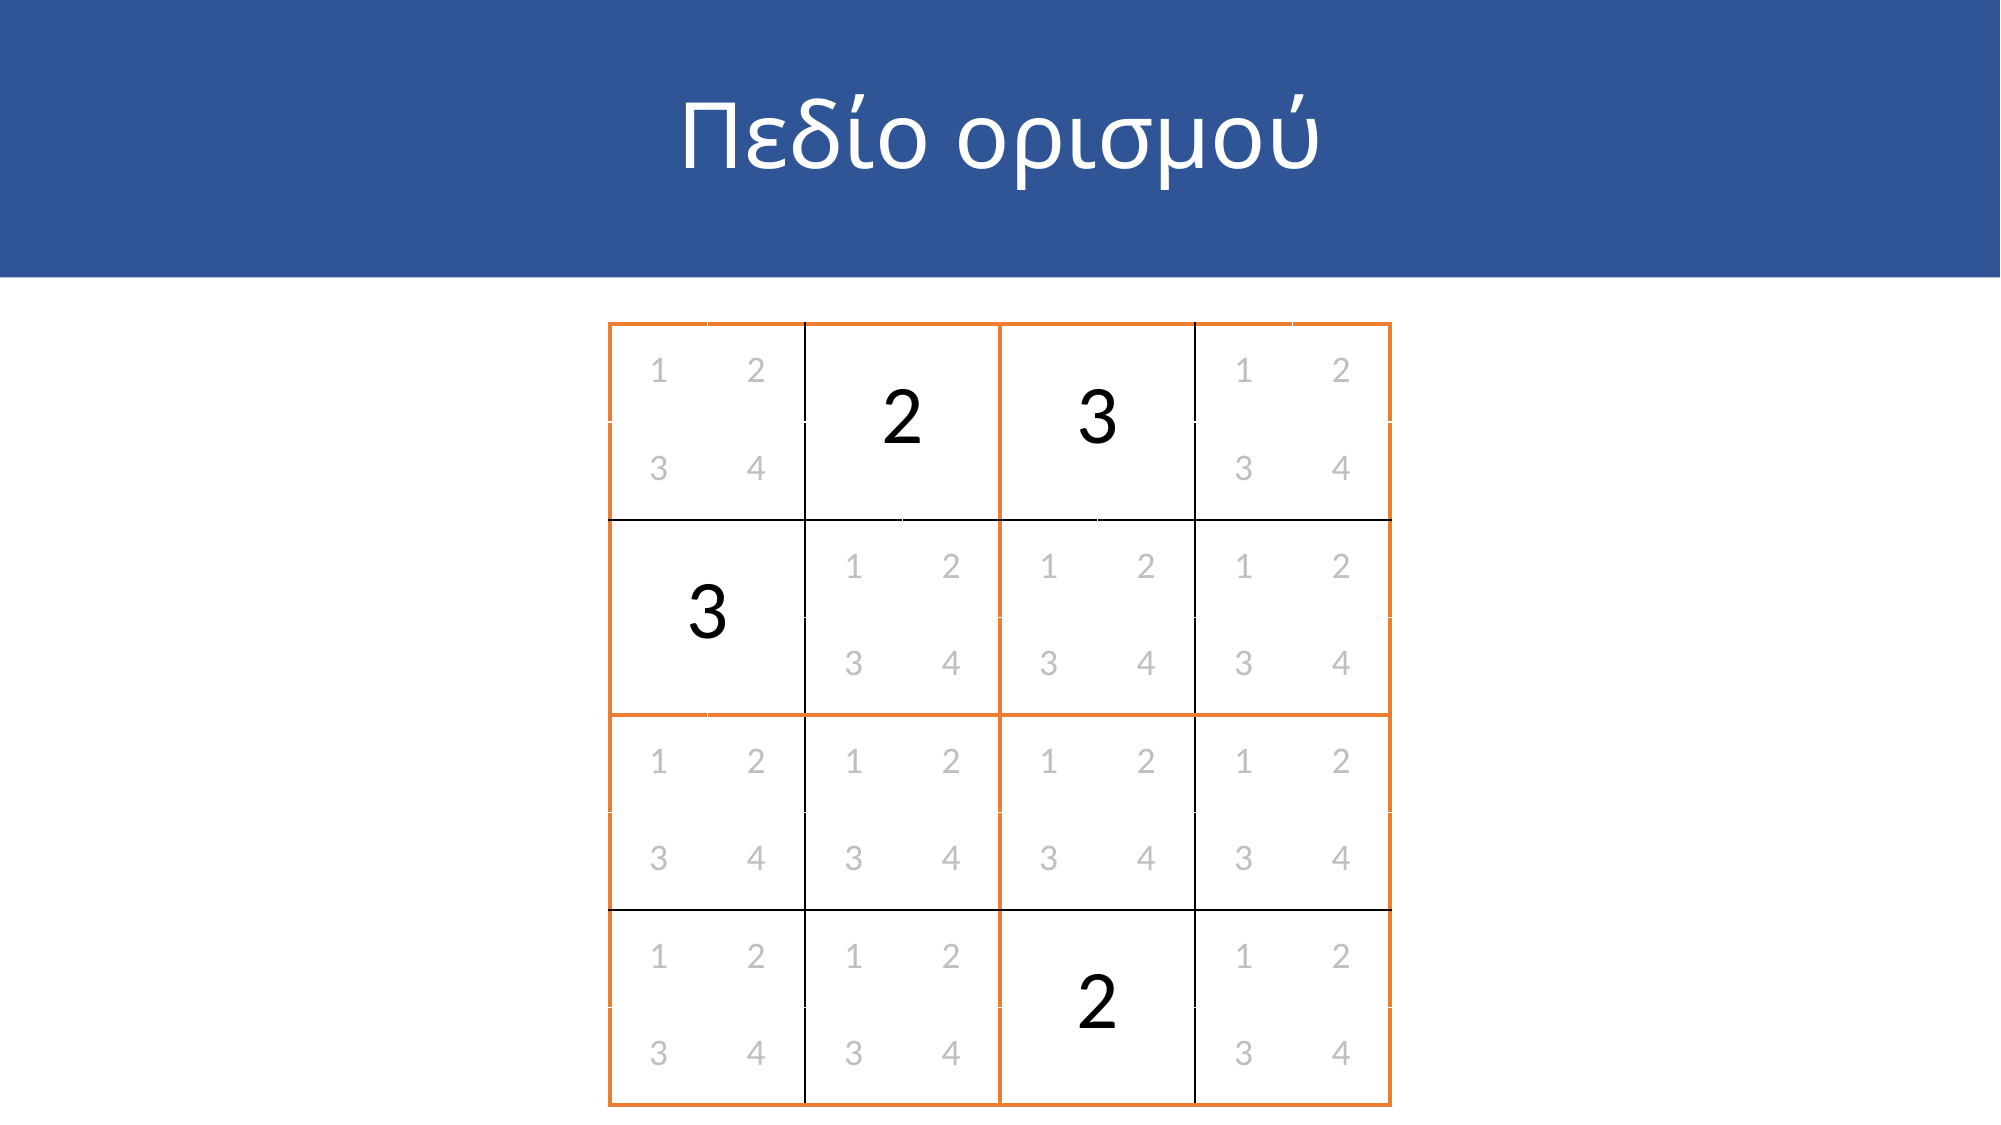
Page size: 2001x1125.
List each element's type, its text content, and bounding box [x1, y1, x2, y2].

table_header 2 [806, 326, 998, 519]
table_cell 1 [806, 521, 902, 617]
table_cell 1 [612, 911, 707, 1007]
table_cell 3 [1002, 813, 1097, 909]
table_header 3 [1002, 326, 1194, 519]
table_cell 4 [1098, 618, 1194, 713]
table_cell 1 [1196, 911, 1292, 1007]
table_cell 3 [1002, 618, 1097, 713]
table_cell 4 [903, 1008, 998, 1103]
title Πεδίο ορισμού [0, 0, 2000, 278]
table_cell 2 [1293, 911, 1388, 1007]
table_cell 1 [806, 717, 902, 812]
table_cell 2 [1098, 717, 1194, 812]
table_header 1 [1196, 326, 1292, 421]
table_cell 1 [1196, 717, 1292, 812]
table_cell 4 [1293, 813, 1388, 909]
table_cell 2 [1098, 521, 1194, 617]
table_cell 3 [806, 618, 902, 713]
table_cell 4 [1098, 813, 1194, 909]
table_cell 3 [1196, 813, 1292, 909]
table_cell 3 [612, 423, 707, 519]
table_cell 2 [1002, 911, 1194, 1103]
table_cell 1 [1002, 717, 1097, 812]
table_cell 2 [1293, 717, 1388, 812]
table_cell 1 [1196, 521, 1292, 617]
table_cell 2 [708, 911, 804, 1007]
table_cell 3 [612, 813, 707, 909]
table_cell 3 [1196, 618, 1292, 713]
table_cell 2 [1293, 521, 1388, 617]
table_cell 3 [1196, 1008, 1292, 1103]
table_cell 2 [903, 717, 998, 812]
table_cell 4 [708, 1008, 804, 1103]
table_cell 3 [806, 1008, 902, 1103]
table_cell 3 [612, 521, 804, 713]
table_cell 4 [1293, 1008, 1388, 1103]
table_cell 3 [1196, 423, 1292, 519]
table_cell 3 [806, 813, 902, 909]
table_cell 4 [903, 618, 998, 713]
table_header 2 [1293, 326, 1388, 421]
table_cell 4 [708, 423, 804, 519]
table_cell 4 [903, 813, 998, 909]
table_cell 4 [1293, 618, 1388, 713]
table_cell 1 [1002, 521, 1097, 617]
table_cell 3 [612, 1008, 707, 1103]
table_cell 4 [708, 813, 804, 909]
table_cell 2 [903, 911, 998, 1007]
table_cell 2 [708, 717, 804, 812]
table_cell 1 [612, 717, 707, 812]
table_header 2 [708, 326, 804, 421]
table_cell 4 [1293, 423, 1388, 519]
table_cell 2 [903, 521, 998, 617]
table_header 1 [612, 326, 707, 421]
table_cell 1 [806, 911, 902, 1007]
